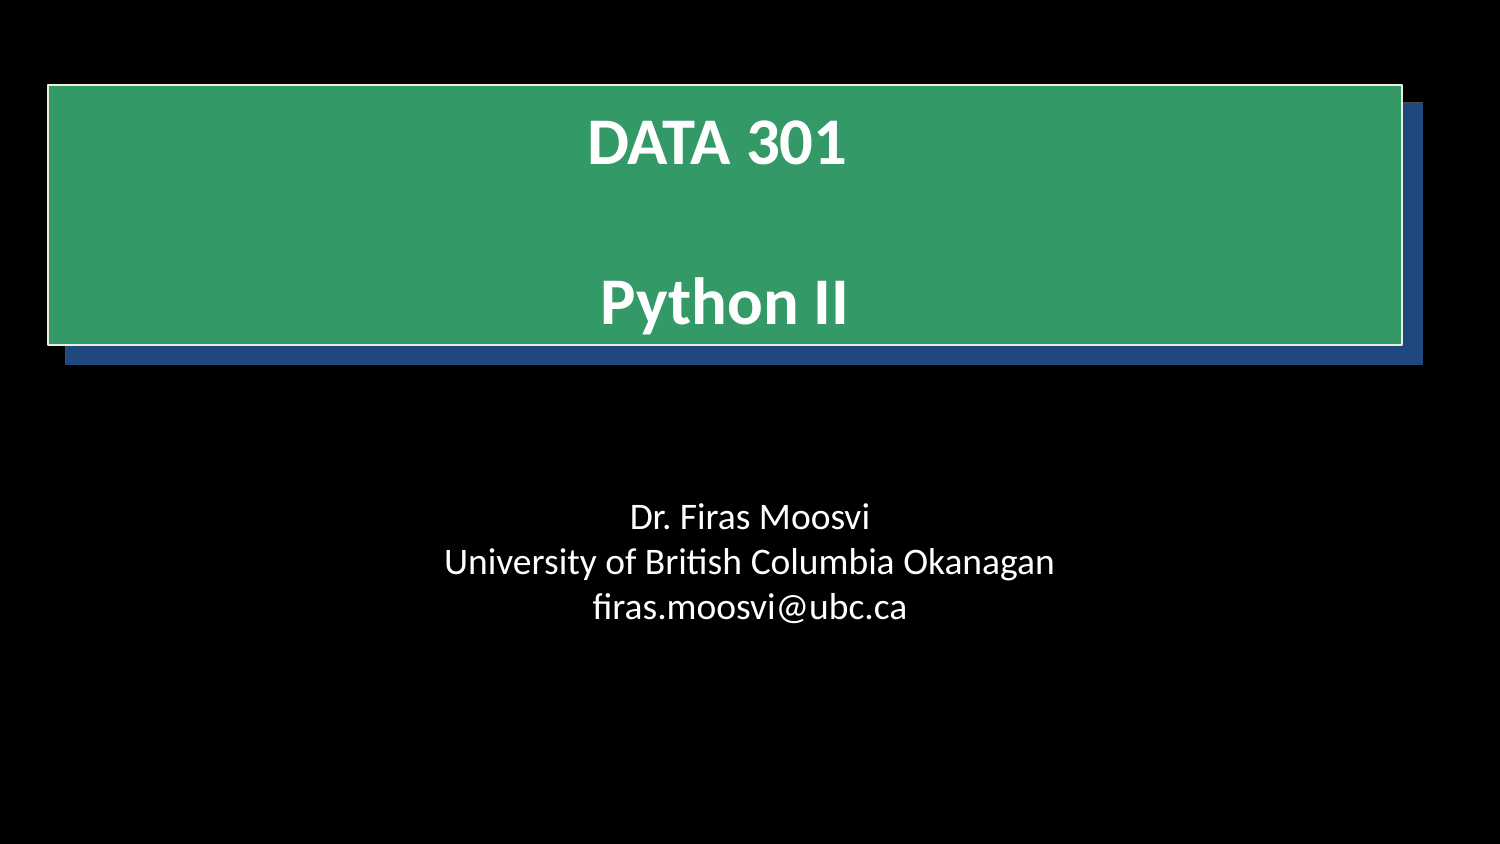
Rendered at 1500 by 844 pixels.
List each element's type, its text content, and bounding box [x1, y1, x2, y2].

title DATA 301 Python II [47, 84, 1403, 346]
text_box Dr. Firas Moosvi University of British Columbia Okanagan firas.moosvi@ubc.ca [276, 484, 1224, 635]
